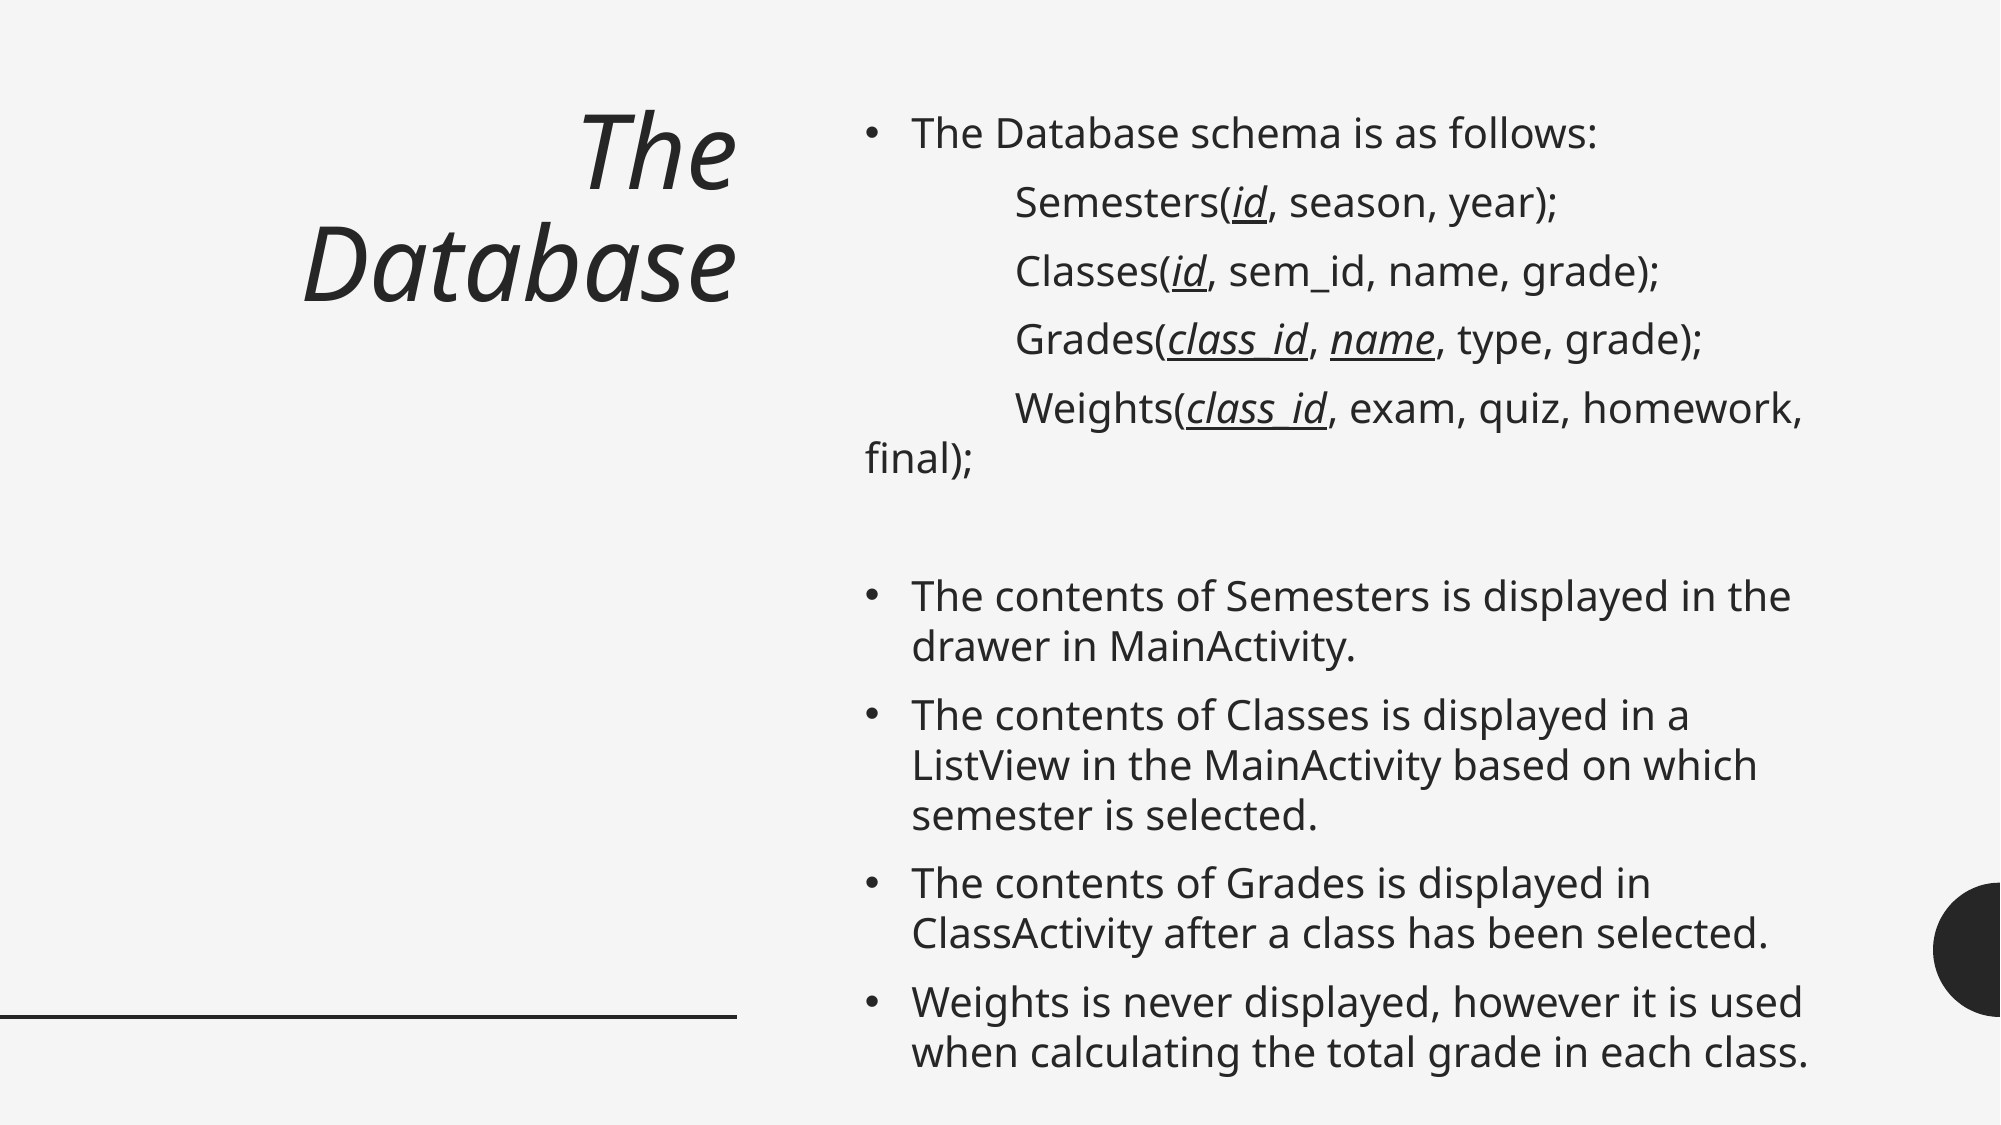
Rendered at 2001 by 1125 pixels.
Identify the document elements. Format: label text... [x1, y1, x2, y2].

list The Database schema is as follows: Semesters(id, season, year); Classes(id, sem_id, name, grade); Grades(class_id, name, type, grade); Weights(class_id, exam, quiz, homework, final); The contents of Semesters is displayed in the drawer in MainActivity. The contents of Classes is displayed in a ListView in the MainActivity based on which semester is selected. The contents of Grades is displayed in ClassActivity after a class has been selected. Weights is never displayed, however it is used when calculating the total grade in each class. [849, 93, 1875, 1022]
title The Database [125, 91, 754, 905]
